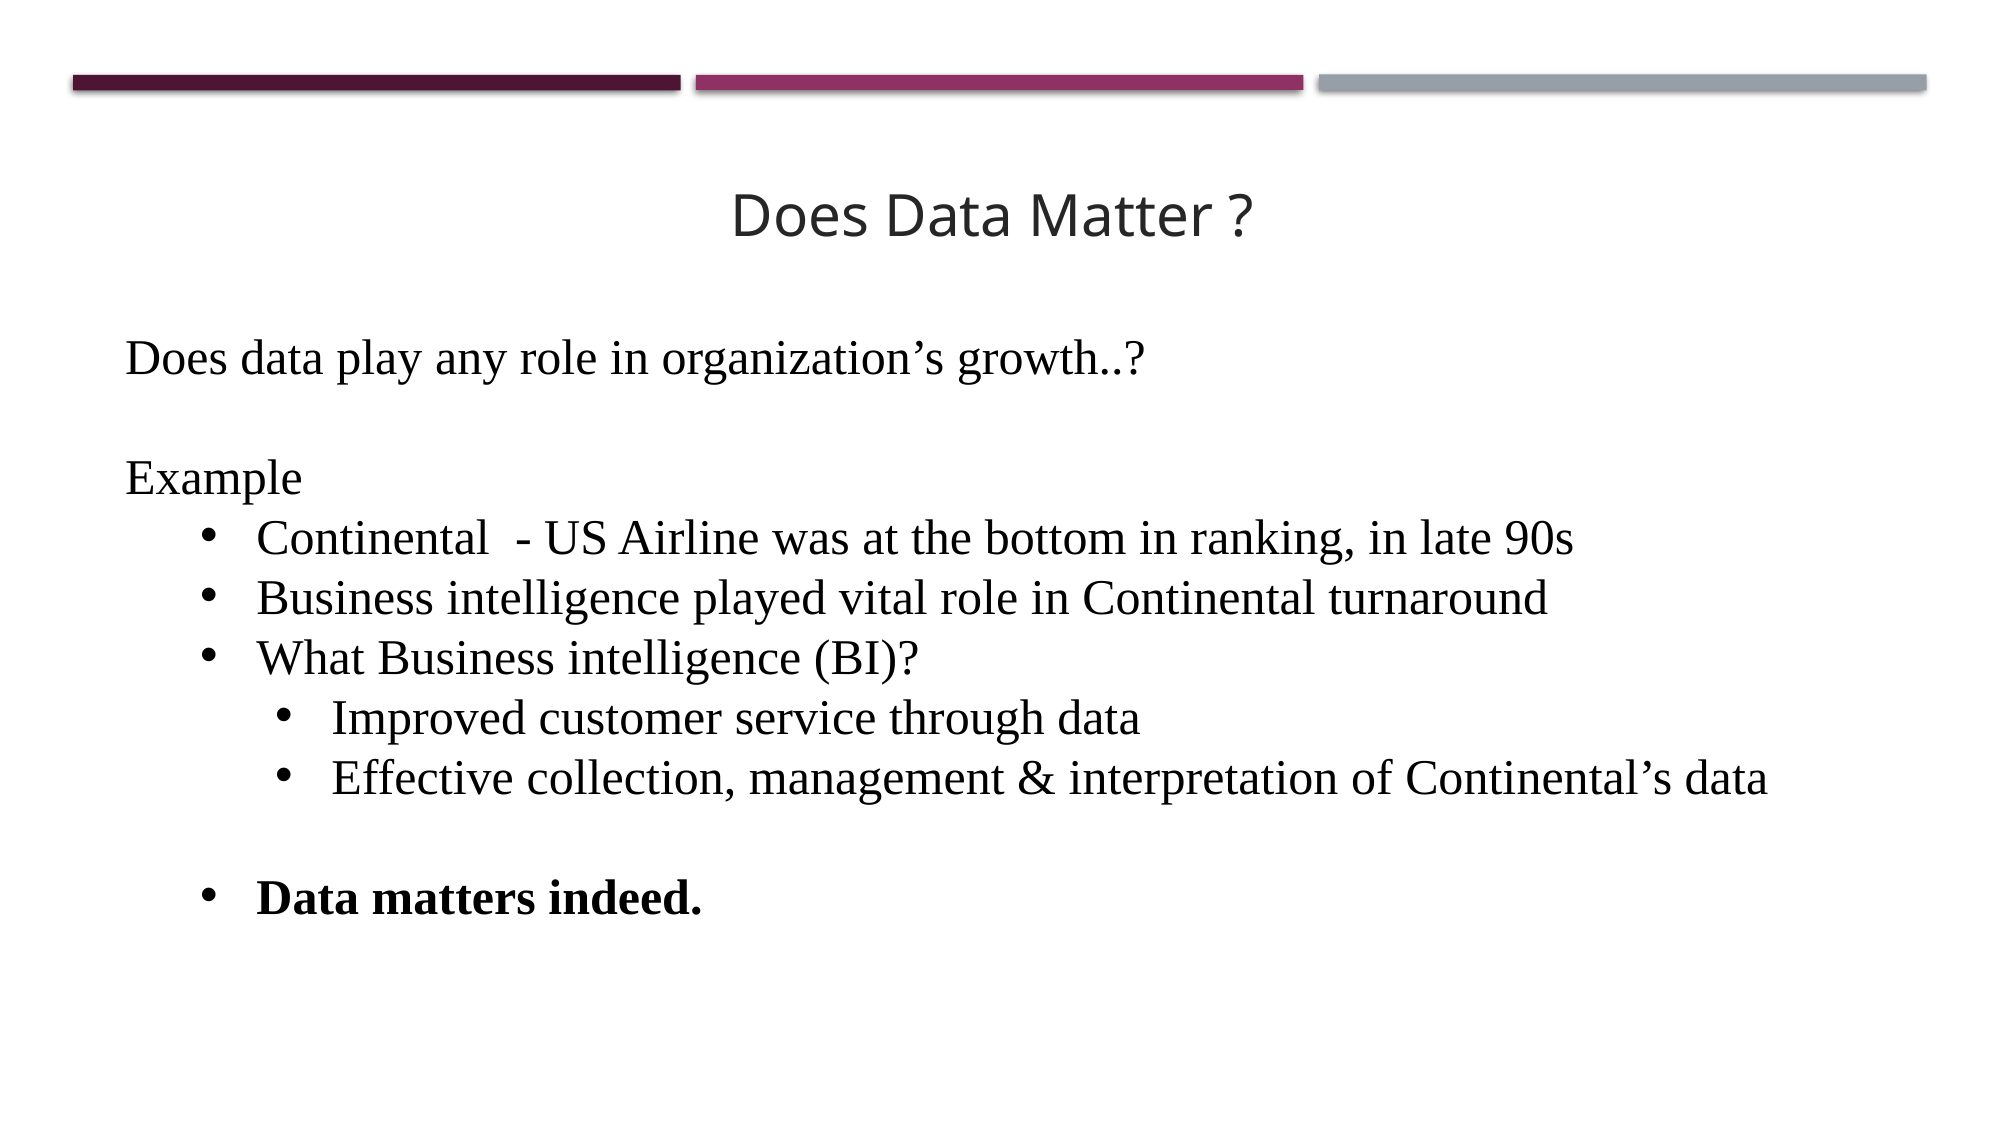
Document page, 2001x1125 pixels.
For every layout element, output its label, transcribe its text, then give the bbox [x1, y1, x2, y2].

text_box Does Data Matter ? [303, 162, 1682, 298]
text_box Does data play any role in organization’s growth..? Example Continental - US Airline was at the bottom in ranking, in late 90s Business intelligence played vital role in Continental turnaround What Business intelligence (BI)? Improved customer service through data Effective collection, management & interpretation of Continental’s data Data matters indeed. [110, 317, 1816, 932]
